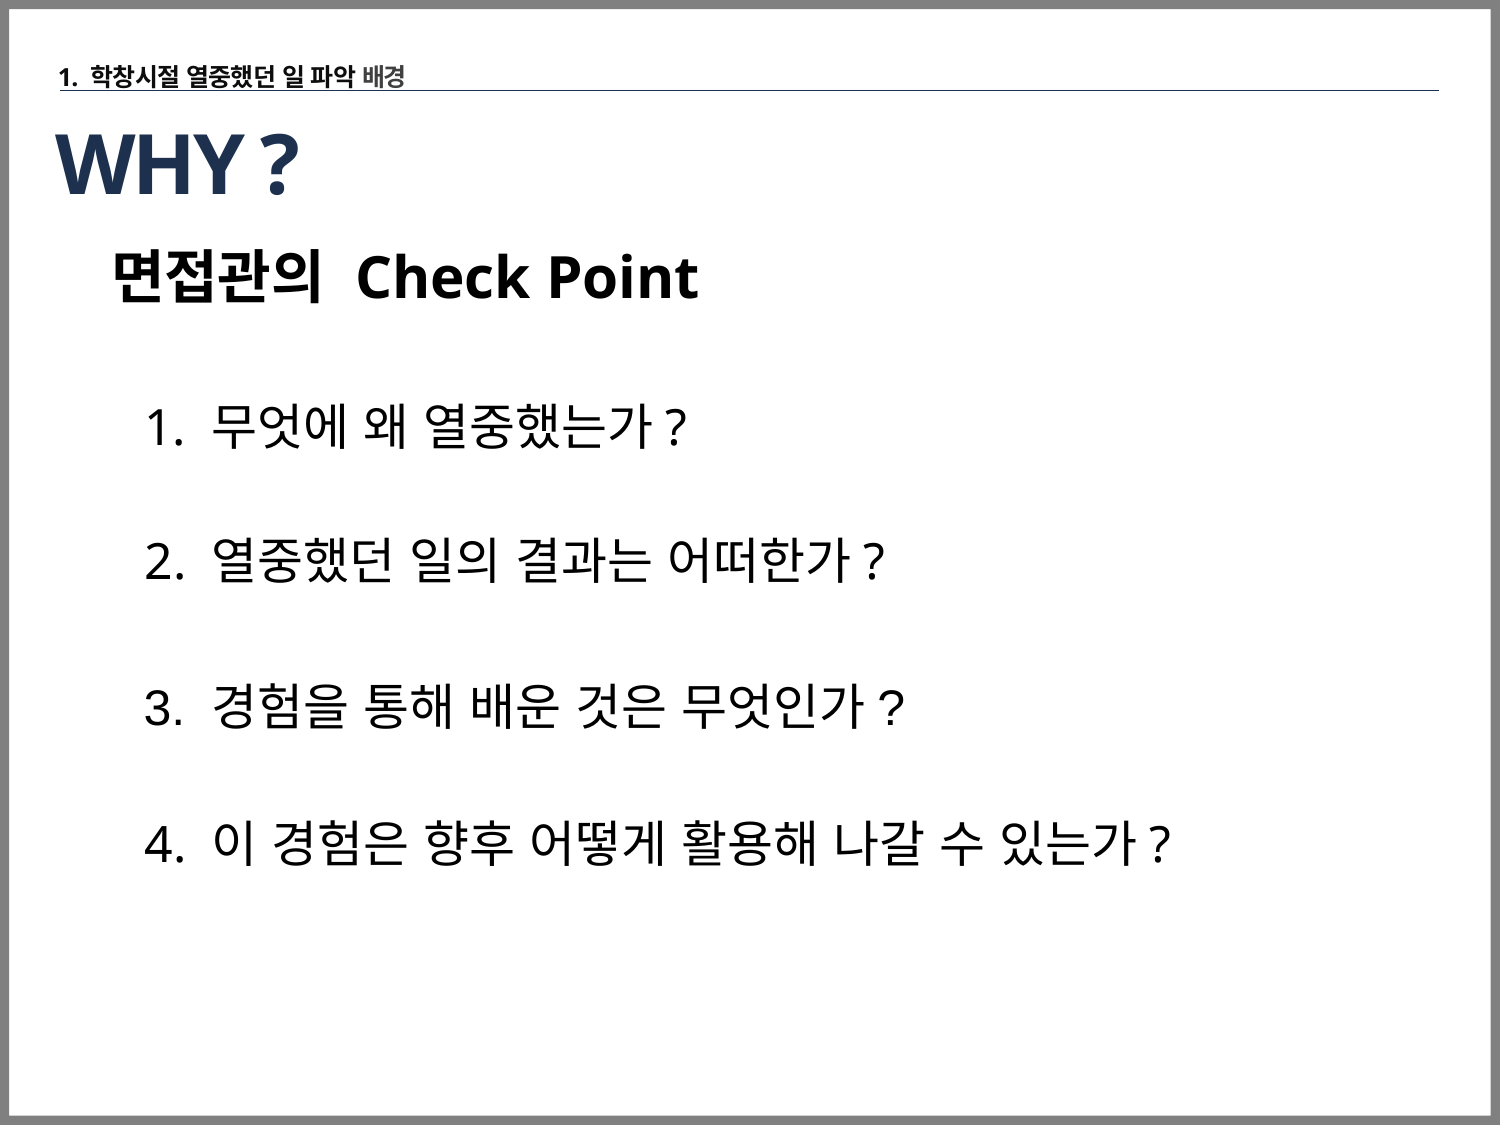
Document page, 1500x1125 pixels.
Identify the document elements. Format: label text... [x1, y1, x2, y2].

text_box 면접관의 Check Point [96, 232, 1174, 318]
text_box 4. 이 경험은 향후 어떻게 활용해 나갈 수 있는가? [129, 804, 1454, 880]
text_box 1. 무엇에 왜 열중했는가? [129, 388, 1415, 463]
title WHY ? [40, 90, 1433, 231]
text_box 1. 학창시절 열중했던 일 파악 배경 [43, 32, 468, 90]
text_box 3. 경험을 통해 배운 것은 무엇인가? [128, 668, 1452, 743]
text_box 2. 열중했던 일의 결과는 어떠한가? [129, 522, 1425, 598]
